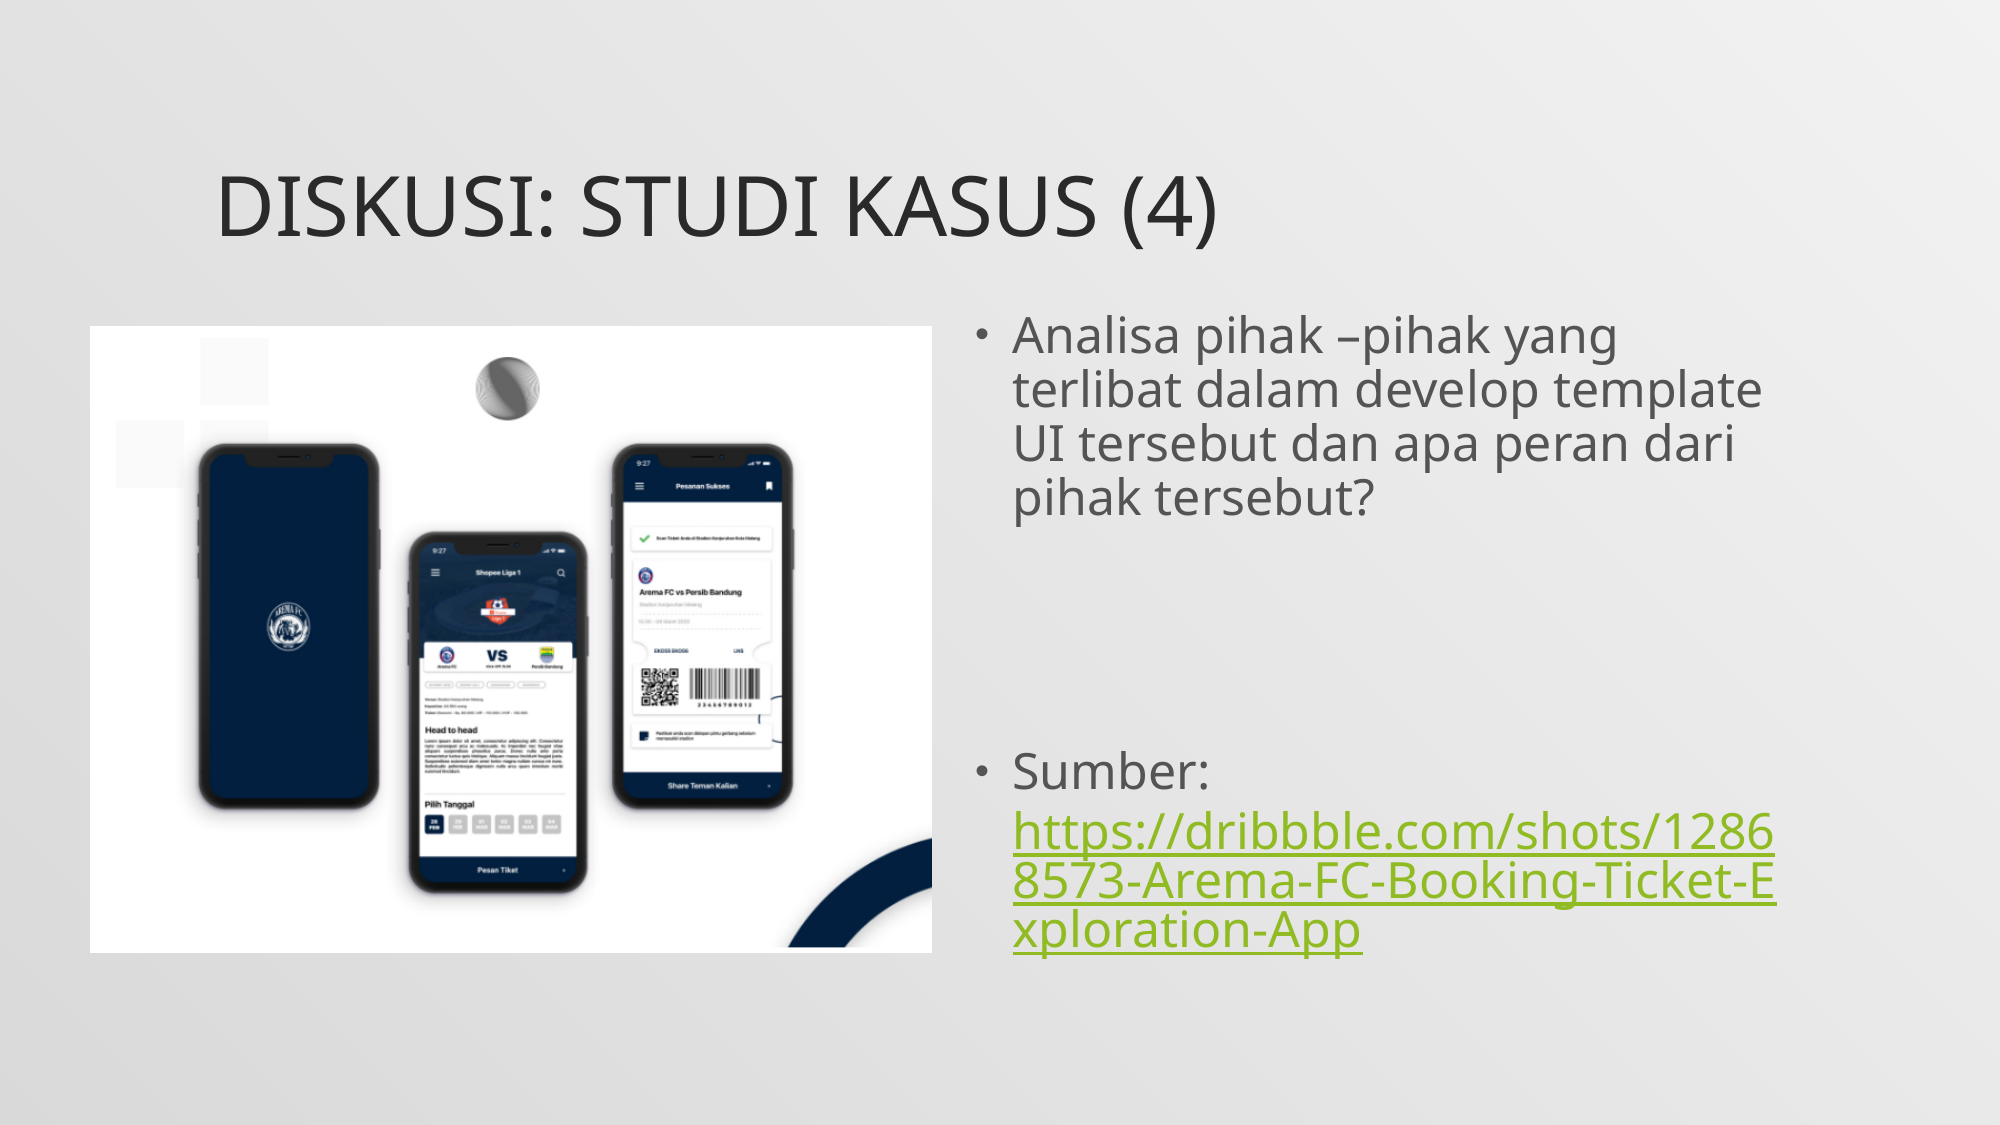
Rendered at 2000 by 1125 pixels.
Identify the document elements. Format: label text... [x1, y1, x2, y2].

picture [90, 326, 932, 953]
list Analisa pihak –pihak yang terlibat dalam develop template UI tersebut dan apa peran dari pihak tersebut? Sumber: https://dribbble.com/shots/12868573-Arema-FC-Booking-Ticket-Exploration-App [952, 302, 1804, 1016]
title DISKUSI: STUDI KASUS (4) [199, 45, 1800, 263]
